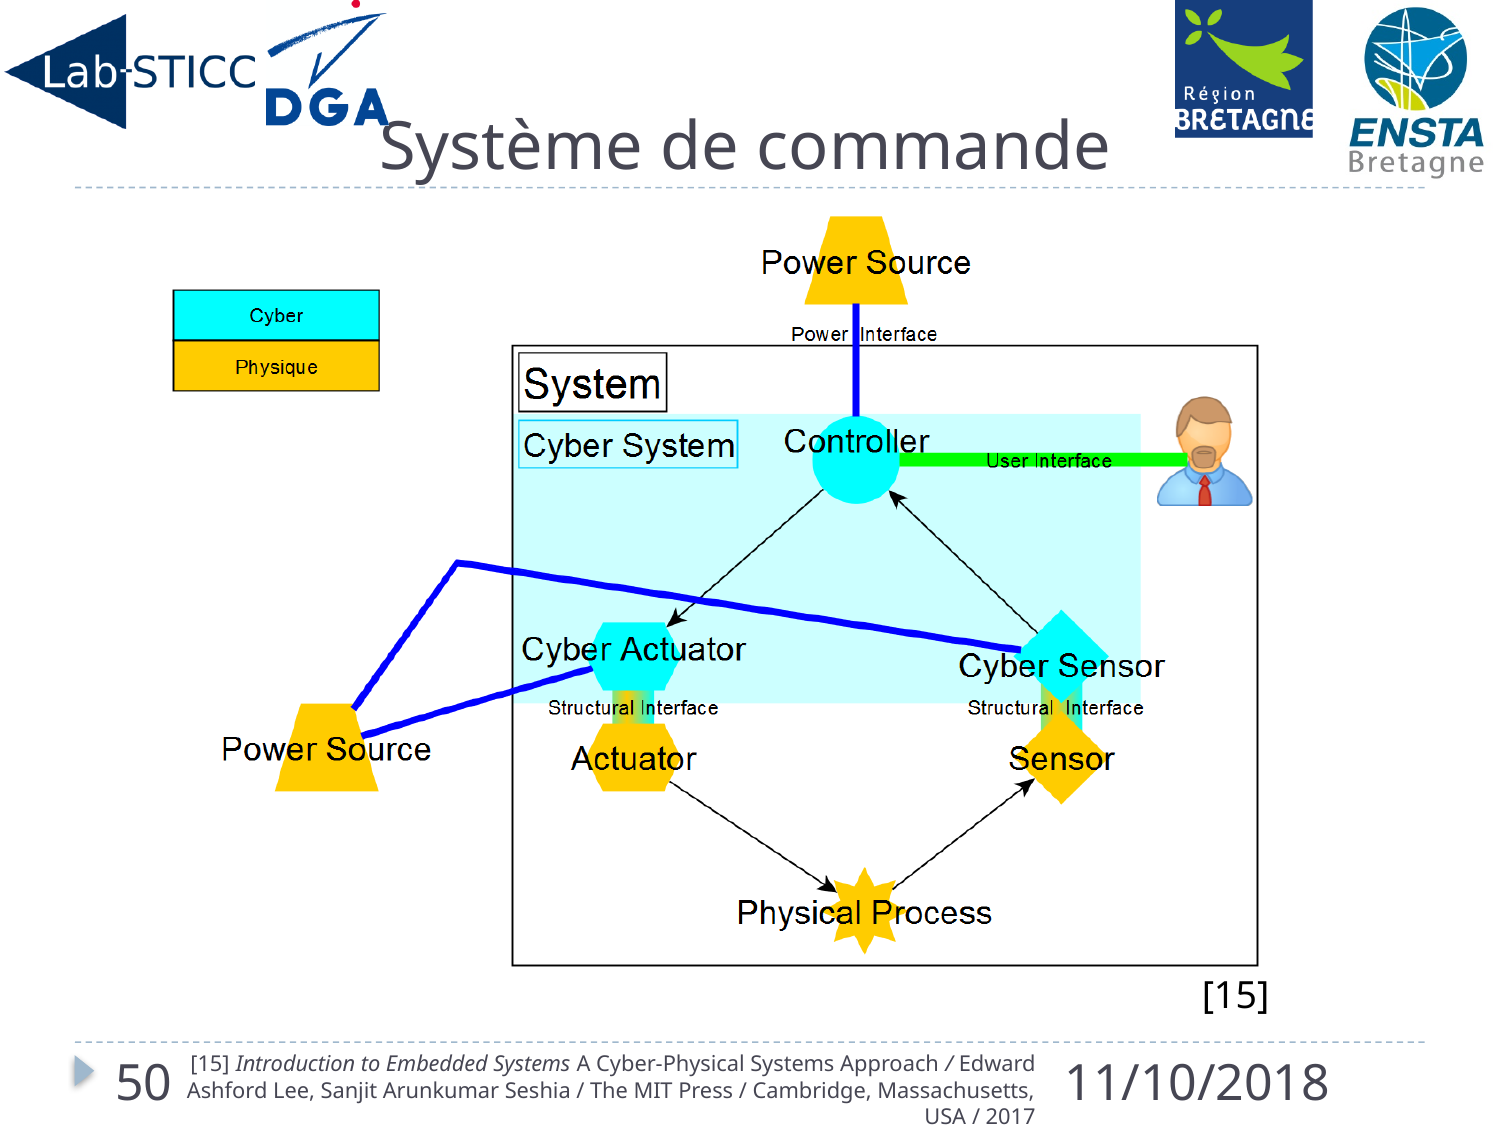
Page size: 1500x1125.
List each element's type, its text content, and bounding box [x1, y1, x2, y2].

picture [1339, 0, 1493, 185]
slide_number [1051, 1042, 1426, 1103]
picture [1174, 0, 1313, 138]
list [4, 13, 255, 129]
picture [170, 214, 1260, 969]
title Système de commande [70, 27, 1333, 190]
slide_number 50 [100, 1042, 426, 1103]
footer [15] Introduction to Embedded Systems A Cyber-Physical Systems Approach / Edward Ashford Lee, Sanjit Arunkumar Seshia / The MIT Press / Cambridge, Massachusetts, USA / 2017 [426, 1042, 1051, 1103]
text_box [15] [1187, 964, 1306, 1024]
picture [266, 0, 389, 126]
